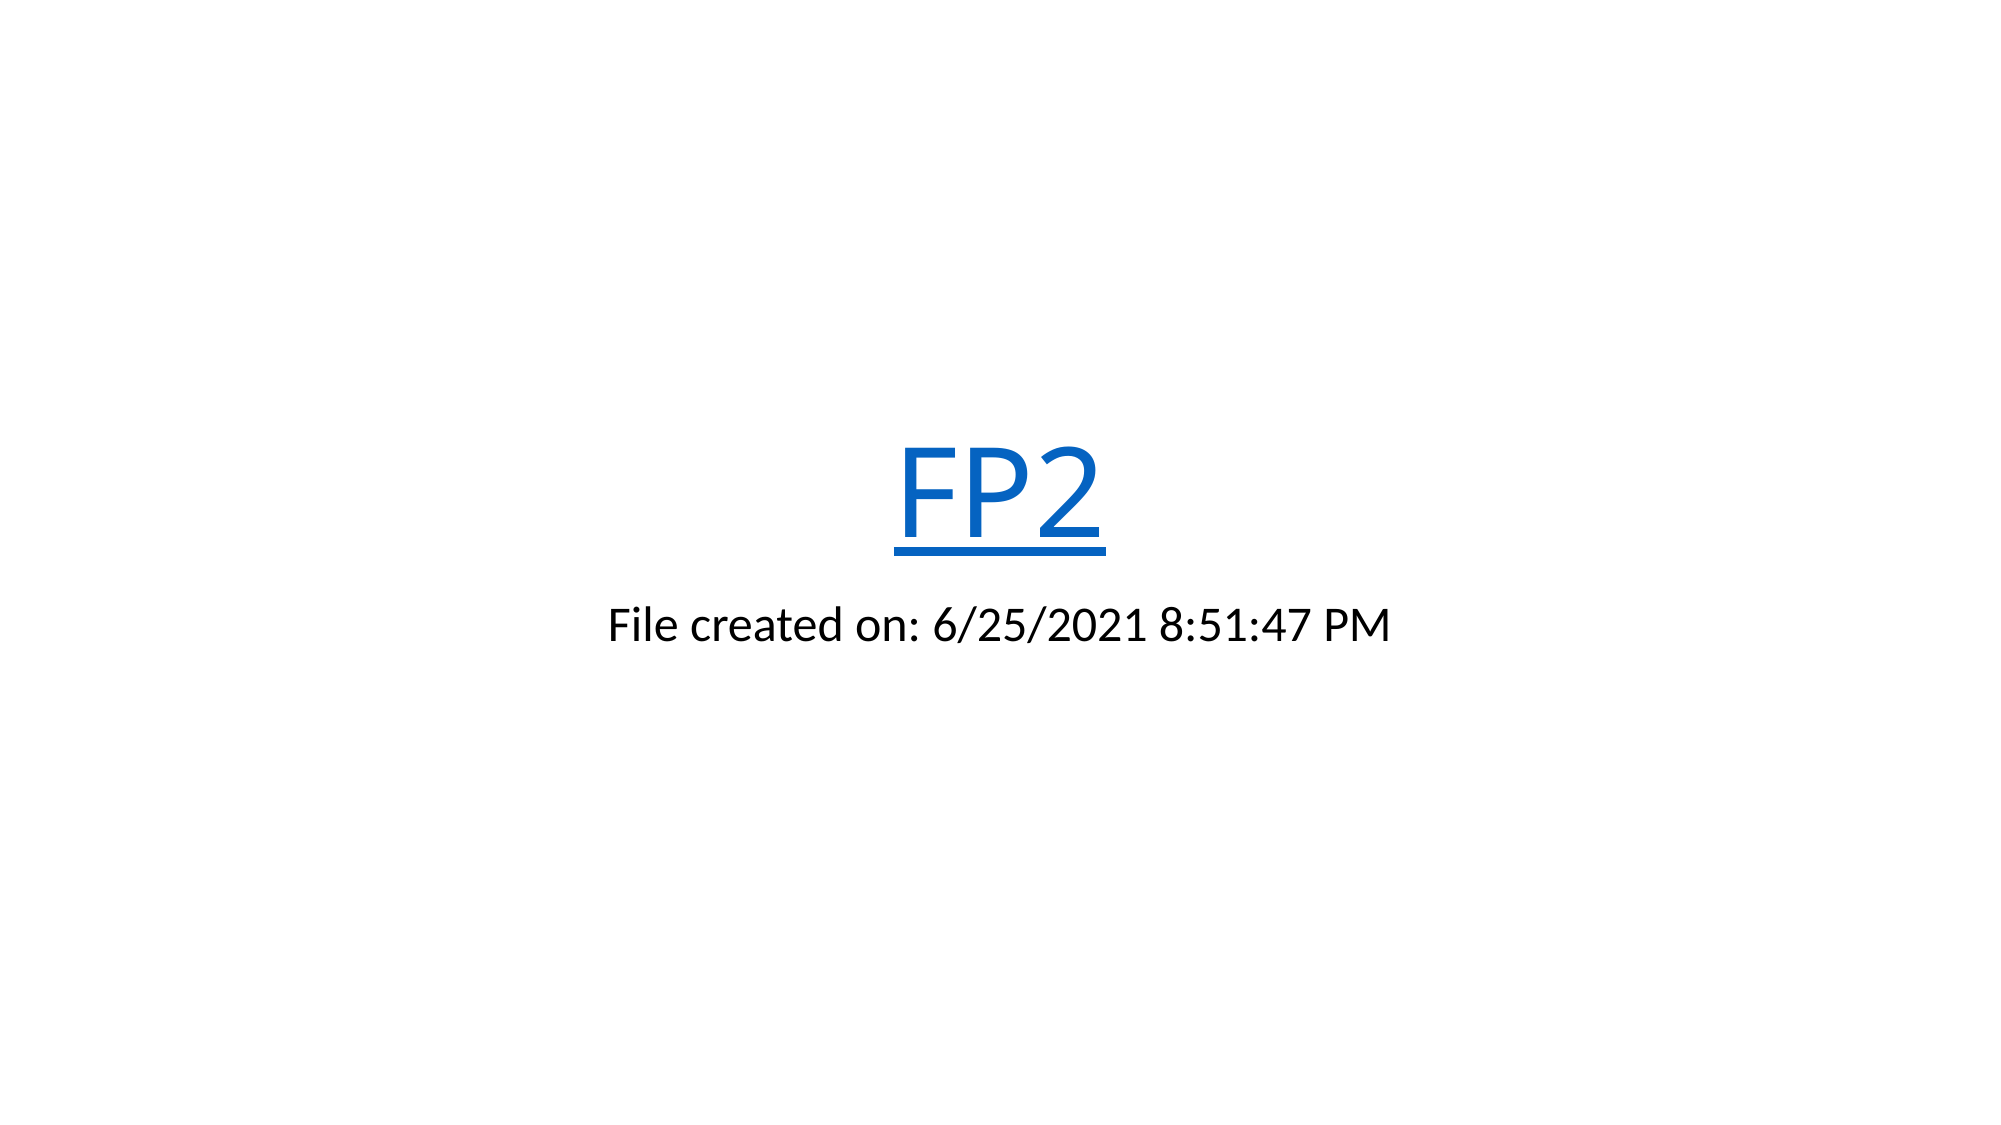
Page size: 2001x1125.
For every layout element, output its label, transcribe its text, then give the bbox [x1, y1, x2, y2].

title FP2 [249, 184, 1750, 576]
subtitle File created on: 6/25/2021 8:51:47 PM [249, 590, 1750, 863]
